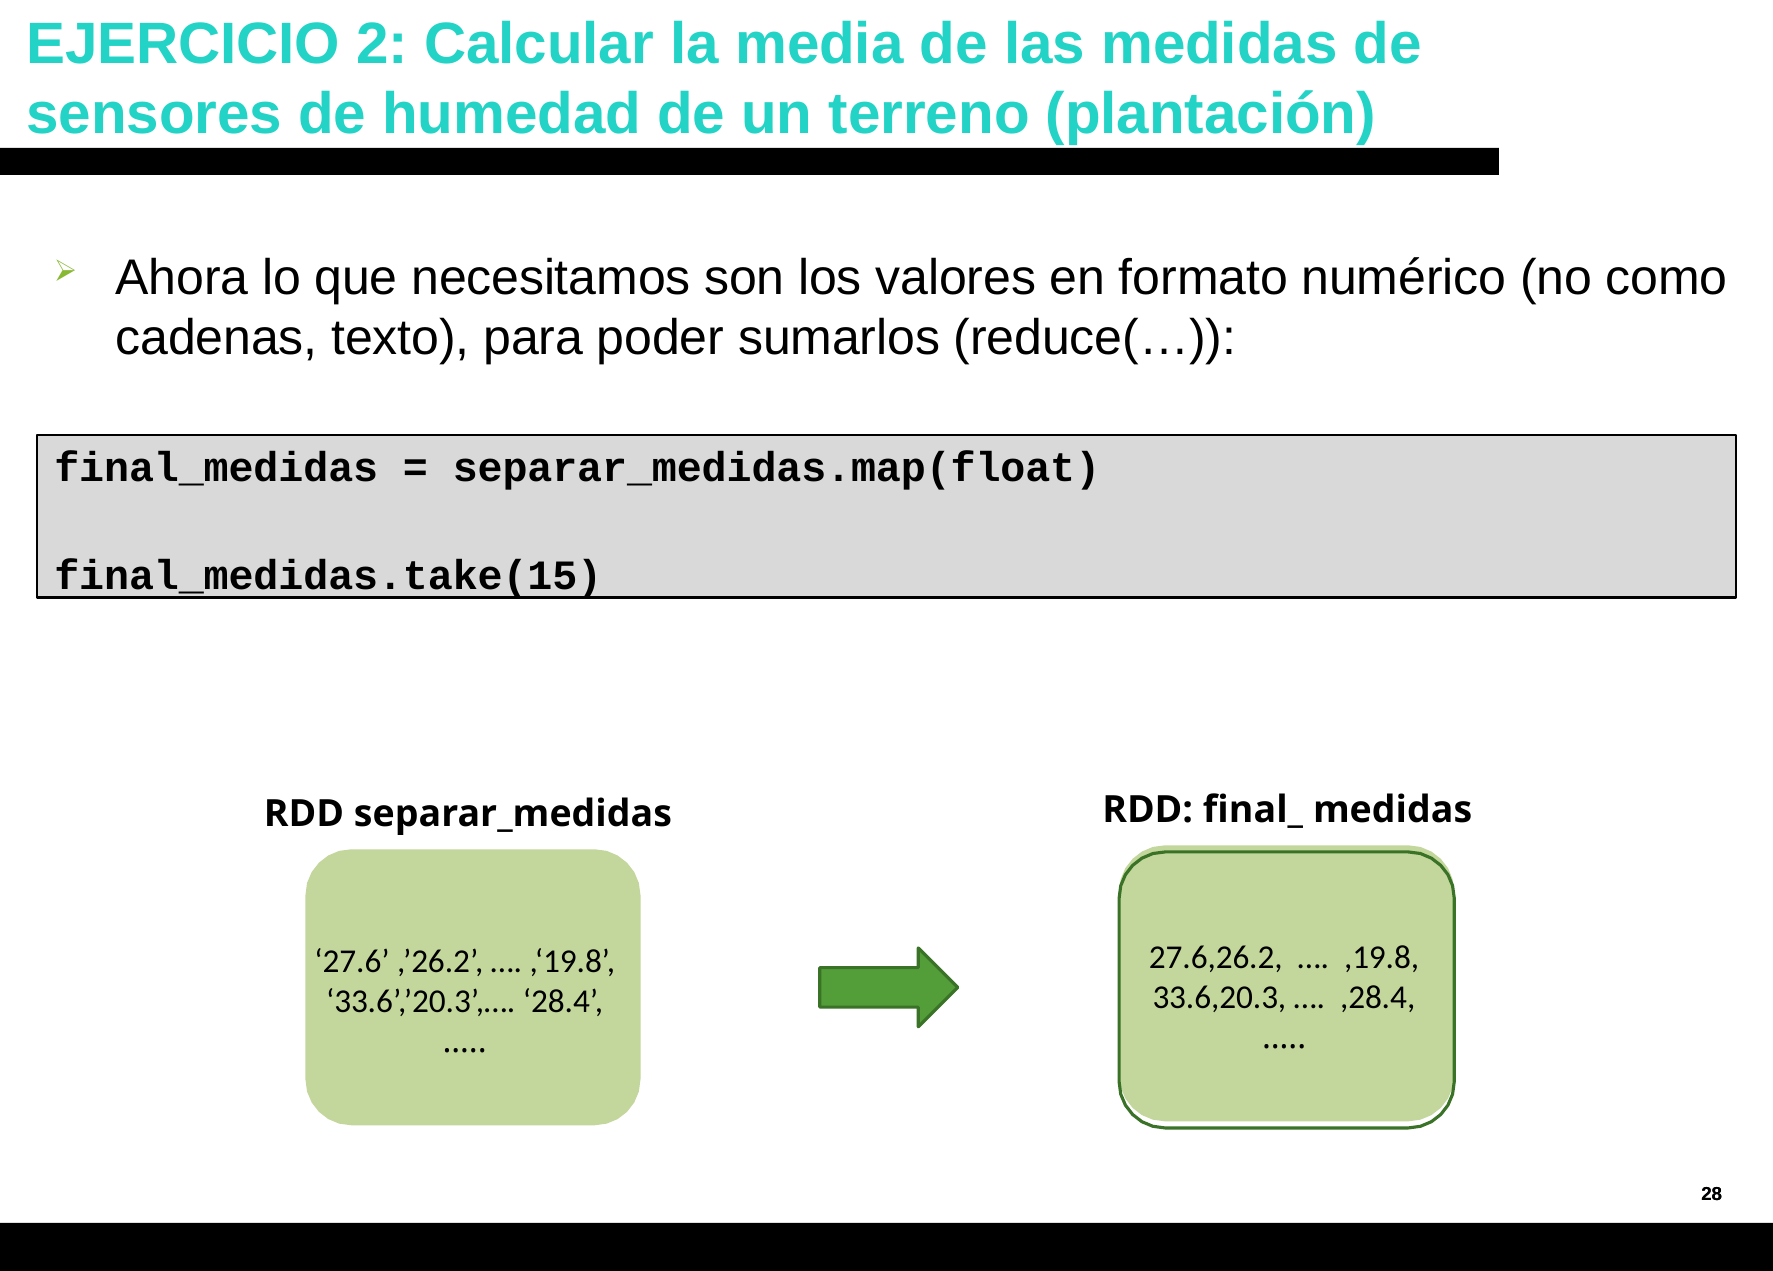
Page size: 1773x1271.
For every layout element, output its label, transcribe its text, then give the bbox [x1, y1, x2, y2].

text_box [1118, 845, 1455, 1129]
title EJERCICIO 2: Calcular la media de las medidas de sensores de humedad de un terreno (plantación) [11, 0, 348, 98]
title EJERCICIO 2: Calcular la media de las medidas de sensores de humedad de un terreno (plantación) [499, 0, 1612, 98]
text_box 28 [1686, 1162, 1756, 1223]
text_box Ahora lo que necesitamos son los valores en formato numérico (no como cadenas, texto), para poder sumarlos (reduce(…)): [51, 242, 1773, 365]
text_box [256, 760, 680, 1126]
text_box [348, 0, 499, 98]
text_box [819, 947, 959, 1028]
text_box final_medidas = separar_medidas.map(float) final_medidas.take(15) [36, 435, 1736, 598]
text_box RDD: final_ medidas 27.6,26.2, …. ,19.8, 33.6,20.3, …. ,28.4, ….. [1093, 756, 1482, 1091]
text_box [0, 146, 1501, 177]
